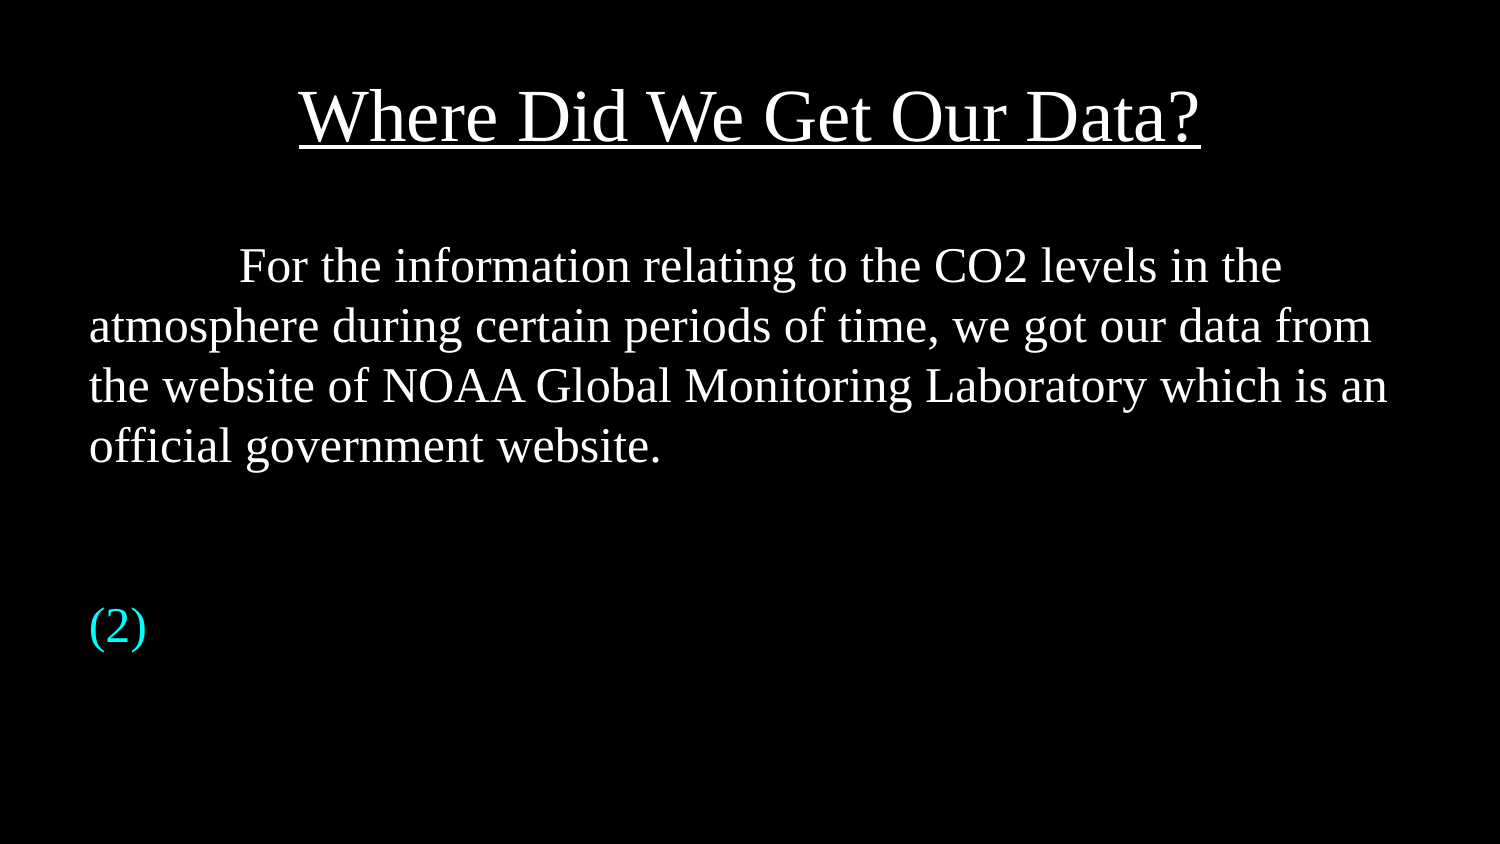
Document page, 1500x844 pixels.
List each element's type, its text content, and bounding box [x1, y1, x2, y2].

text_box Where Did We Get Our Data? [73, 51, 1427, 180]
text_box For the information relating to the CO2 levels in the atmosphere during certain periods of time, we got our data from the website of NOAA Global Monitoring Laboratory which is an official government website. (2) [73, 217, 1427, 818]
